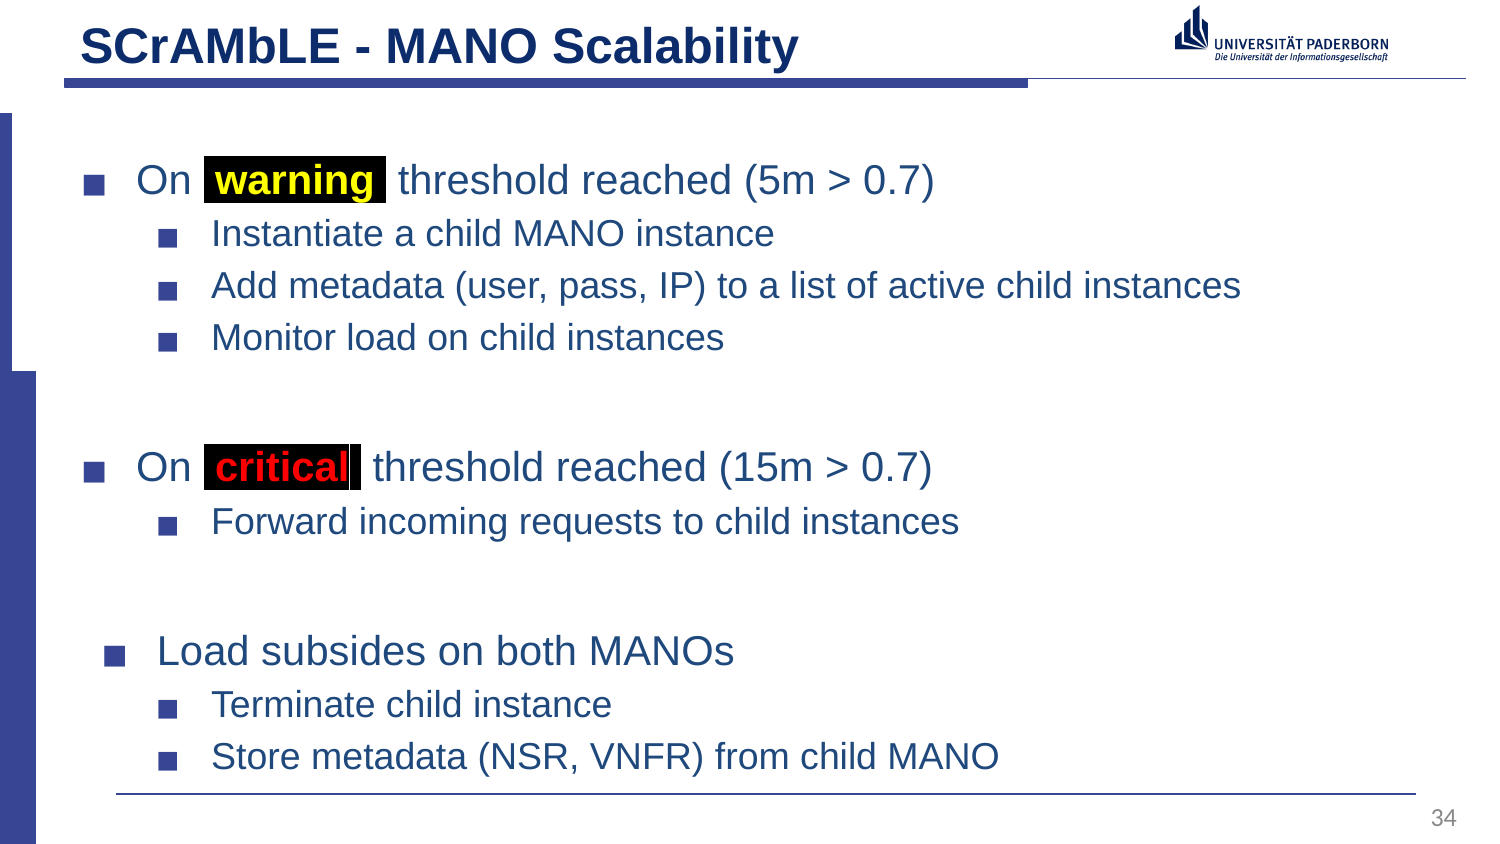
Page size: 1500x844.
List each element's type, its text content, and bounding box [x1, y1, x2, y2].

title SCrAMbLE - MANO Scalability [64, 5, 1466, 68]
footer [289, 793, 1306, 839]
list On warning threshold reached (5m > 0.7) Instantiate a child MANO instance Add metadata (user, pass, IP) to a list of active child instances Monitor load on child instances On critical threshold reached (15m > 0.7) Forward incoming requests to child instances Load subsides on both MANOs Terminate child instance Store metadata (NSR, VNFR) from child MANO [64, 87, 1466, 770]
slide_number [75, 793, 254, 839]
slide_number 34 [1376, 793, 1473, 839]
